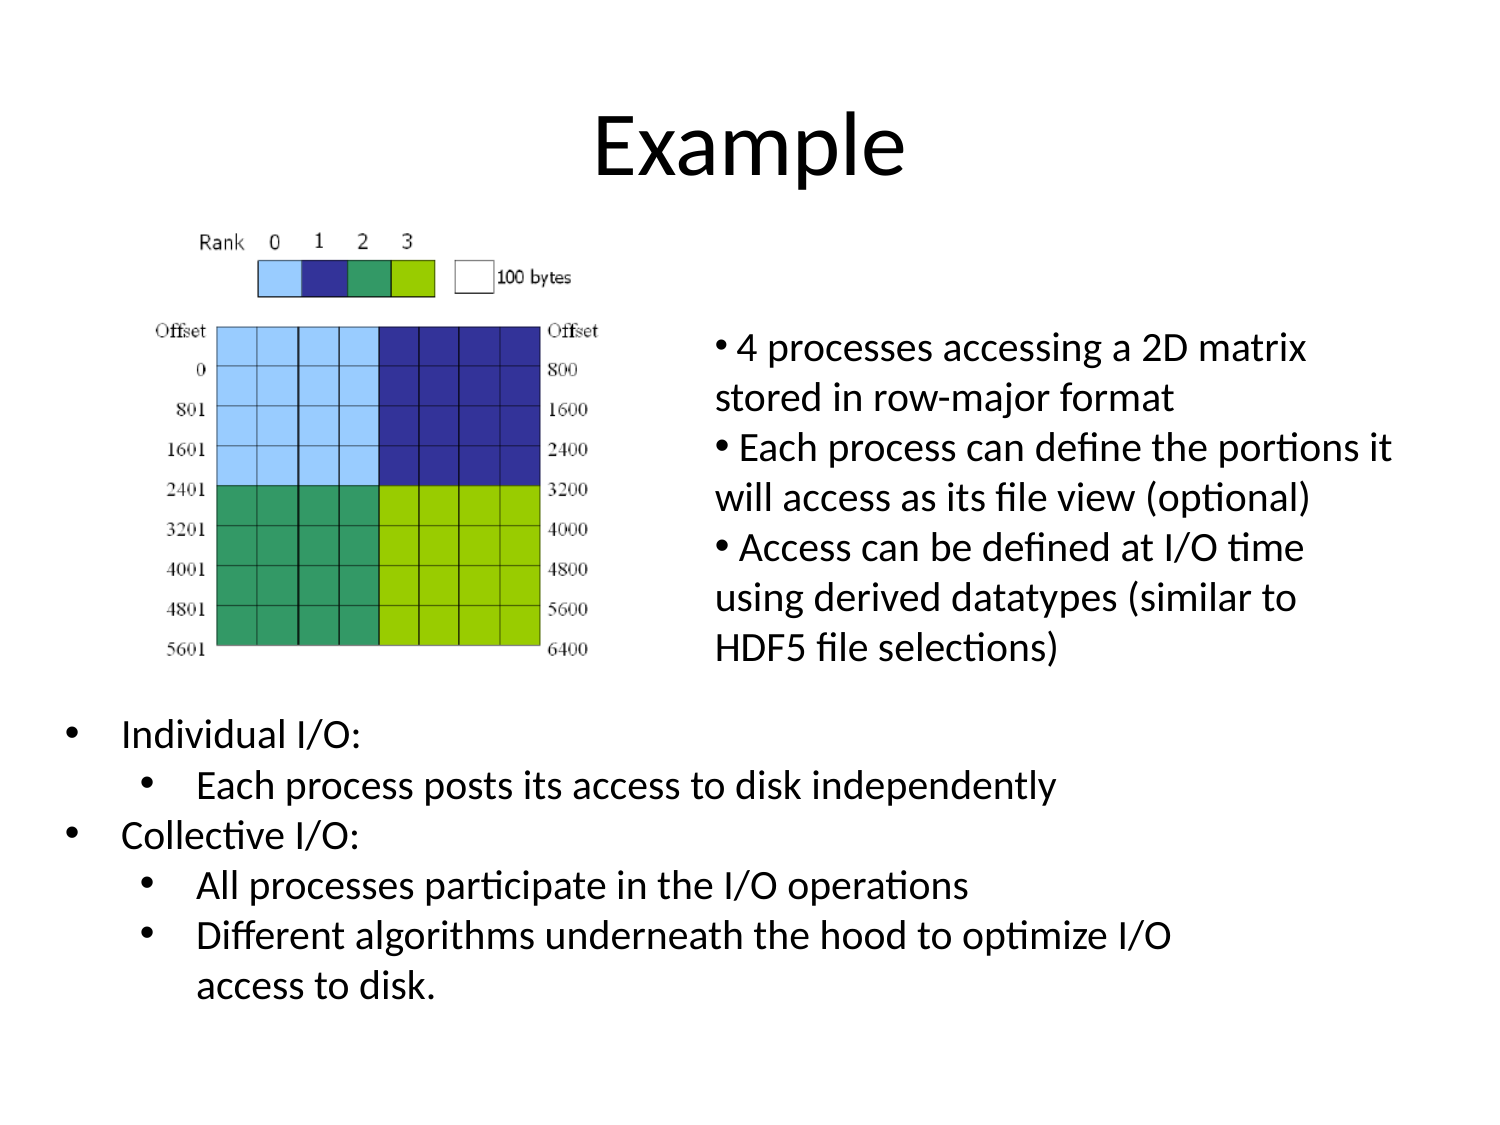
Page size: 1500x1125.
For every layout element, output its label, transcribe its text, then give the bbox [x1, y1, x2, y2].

text_box Individual I/O: Each process posts its access to disk independently Collective I/O: All processes participate in the I/O operations Different algorithms underneath the hood to optimize I/O access to disk. [50, 699, 1275, 1065]
picture [0, 162, 774, 743]
text_box 4 processes accessing a 2D matrix stored in row-major format Each process can define the portions it will access as its file view (optional) Access can be defined at I/O time using derived datatypes (similar to HDF5 file selections) [777, 312, 1413, 678]
title Example [75, 45, 1425, 233]
